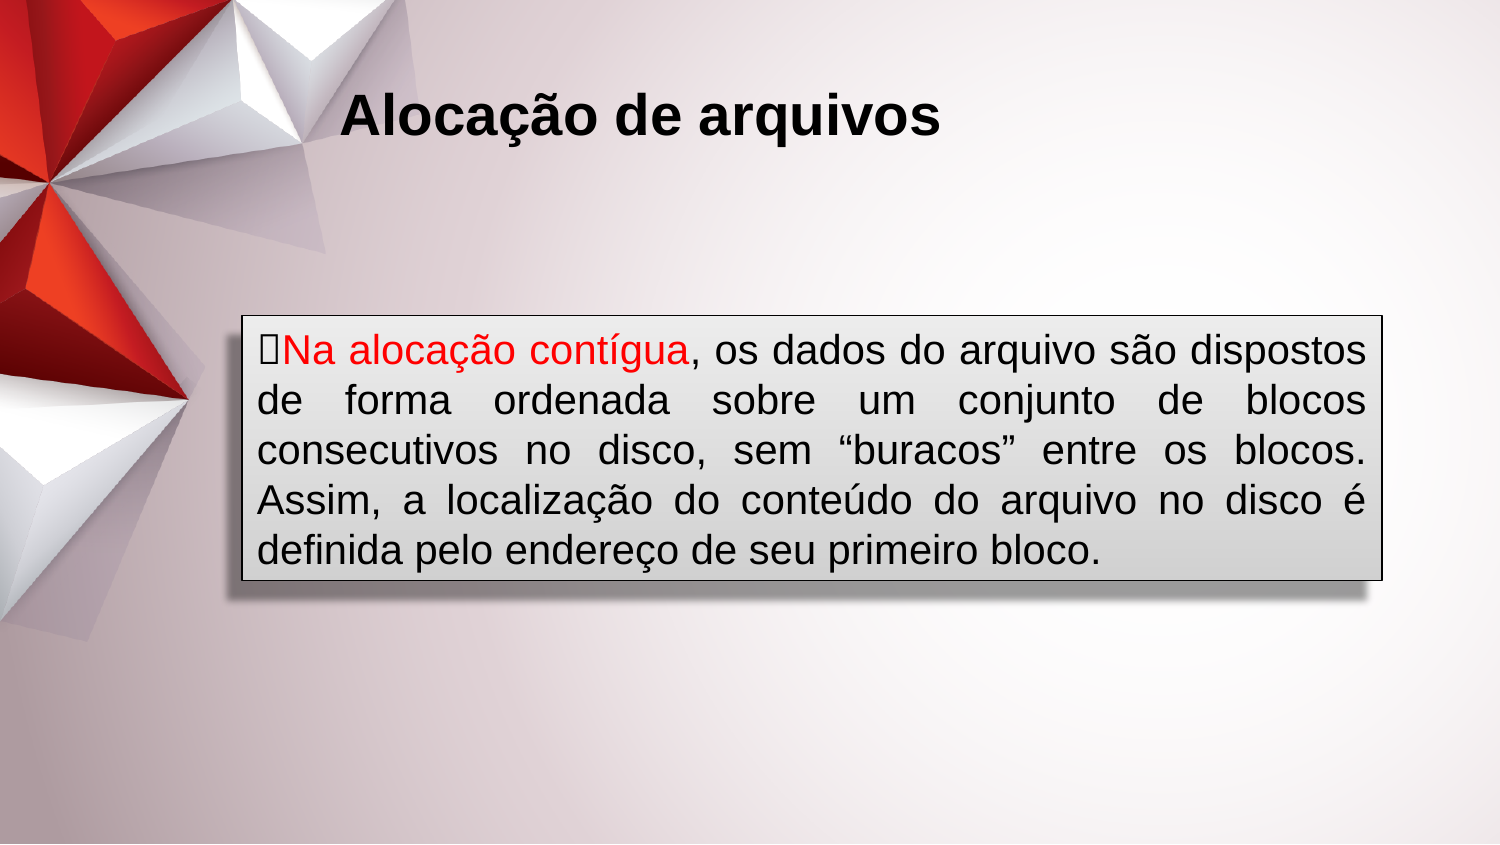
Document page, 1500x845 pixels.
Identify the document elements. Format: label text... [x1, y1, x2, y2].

text_box Alocação de arquivos [324, 55, 1069, 162]
picture [0, 0, 1500, 844]
text_box Na alocação contígua, os dados do arquivo são dispostos de forma ordenada sobre um conjunto de blocos consecutivos no disco, sem “buracos” entre os blocos. Assim, a localização do conteúdo do arquivo no disco é definida pelo endereço de seu primeiro bloco. [241, 315, 1383, 581]
